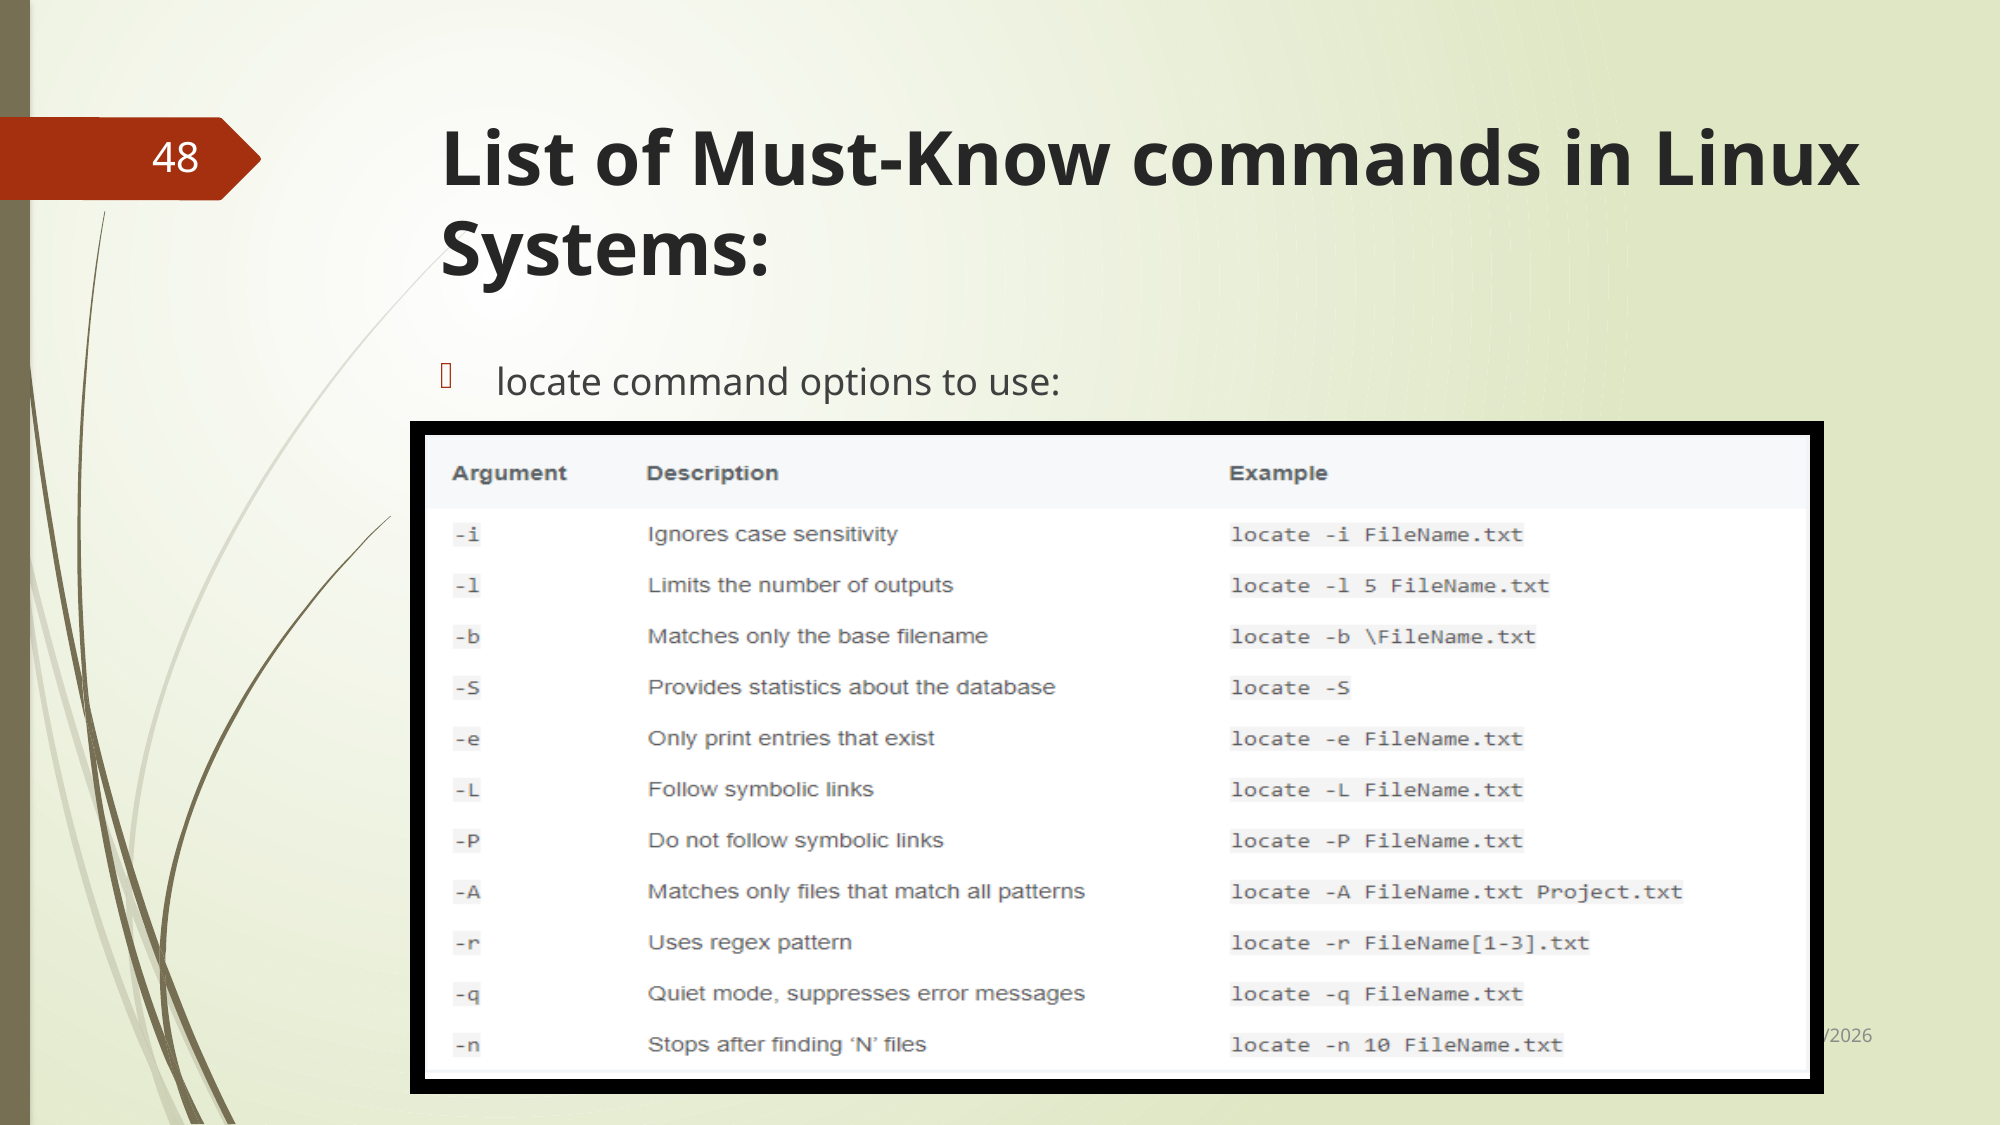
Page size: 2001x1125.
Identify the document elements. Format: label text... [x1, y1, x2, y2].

picture [424, 434, 1810, 1080]
slide_number 48 [87, 129, 216, 190]
list locate command options to use: [424, 350, 1888, 970]
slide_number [1813, 1005, 1888, 1067]
title List of Must-Know commands in Linux Systems: [425, 102, 1888, 313]
